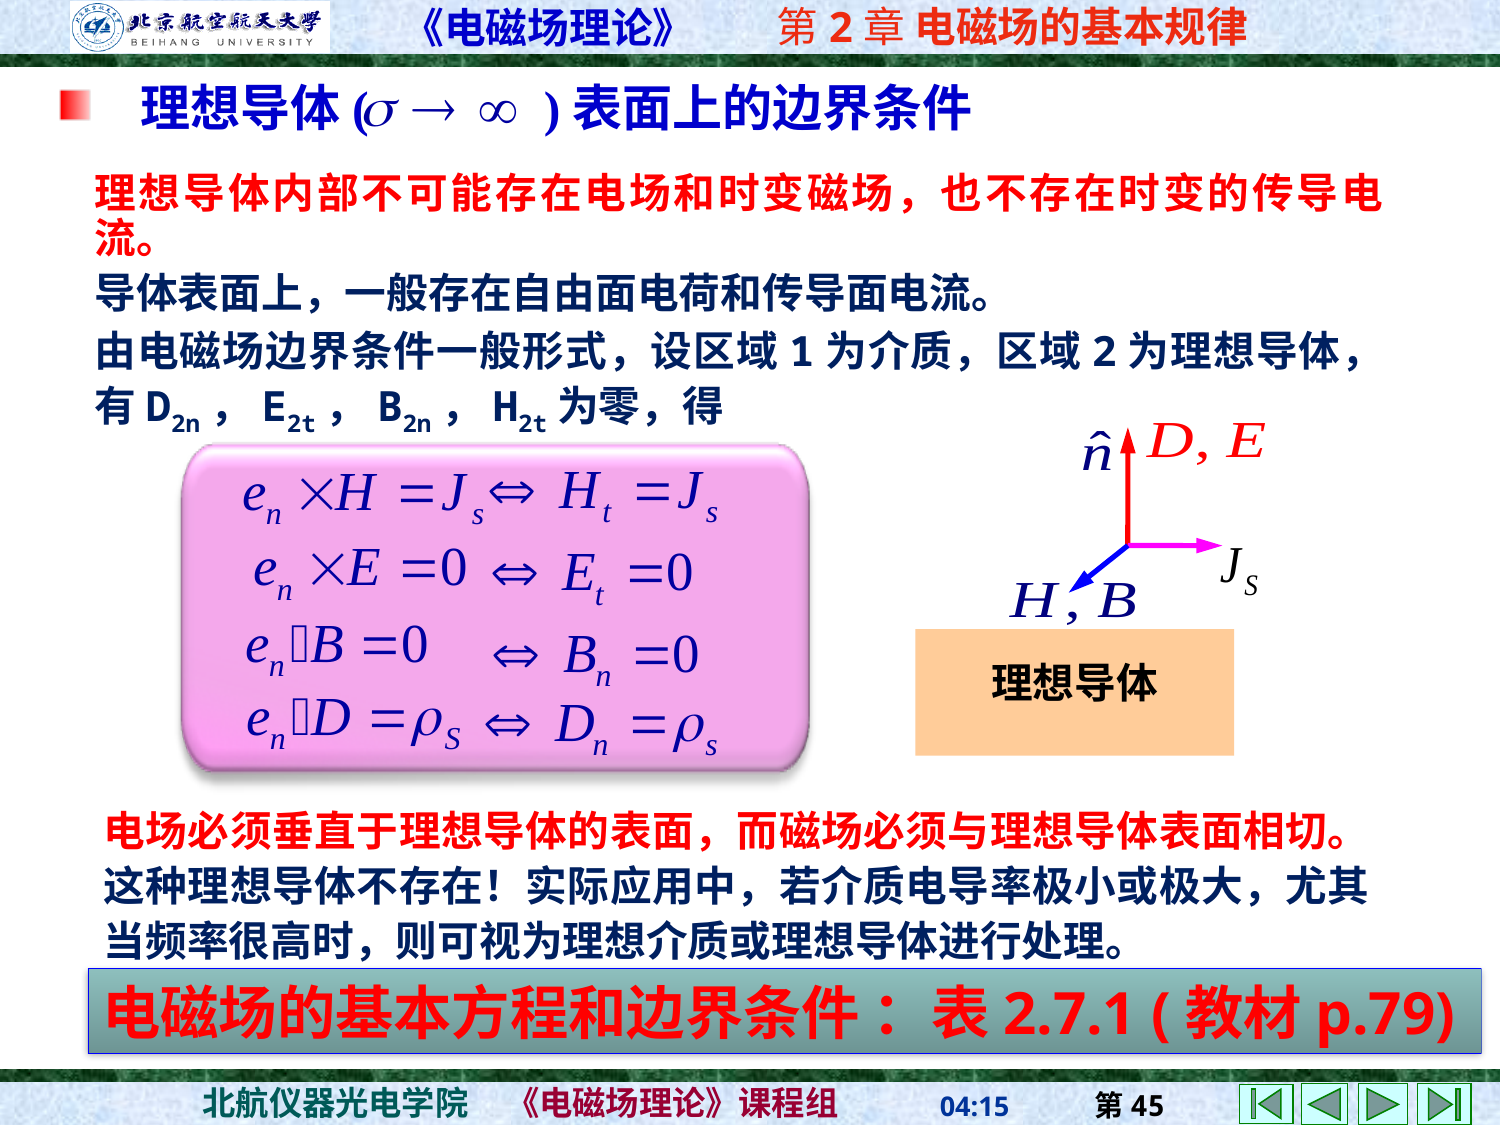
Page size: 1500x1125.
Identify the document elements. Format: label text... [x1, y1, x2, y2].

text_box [245, 526, 476, 614]
picture [0, 1069, 1301, 1125]
picture [168, 434, 822, 803]
text_box 理想导体( )表面上的边界条件 [44, 68, 1287, 144]
picture [1426, 1069, 1500, 1125]
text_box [473, 685, 731, 769]
picture [387, 1109, 396, 1114]
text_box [238, 675, 473, 764]
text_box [482, 616, 708, 700]
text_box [915, 396, 1282, 757]
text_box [237, 602, 440, 691]
picture [1408, 1103, 1417, 1125]
slide_number 45 [1074, 1061, 1426, 1103]
text_box 电磁场的基本方程和边界条件 ：表2.7.1 (教材p.79) [87, 968, 1482, 1054]
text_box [501, 453, 731, 537]
picture [1348, 1103, 1358, 1125]
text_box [234, 450, 497, 538]
text_box 电场必须垂直于理想导体的表面，而磁场必须与理想导体表面相切。这种理想导体不存在！实际应用中，若介质电导率极小或极大，尤其当频率很高时，则可视为理想介质或理想导体进行处理。 [88, 792, 1385, 967]
text_box 理想导体内部不可能存在电场和时变磁场，也不存在时变的传导电流。 导体表面上，一般存在自由面电荷和传导面电流。 由电磁场边界条件一般形式，设区域1为介质，区域2为理想导体，有D2n，E2t，B2n，H2t为零，得 [79, 164, 1399, 445]
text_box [480, 535, 702, 617]
picture [58, 88, 94, 124]
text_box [354, 89, 525, 141]
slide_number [74, 1024, 426, 1103]
text_box [950, 479, 1465, 953]
picture [0, 0, 1500, 67]
